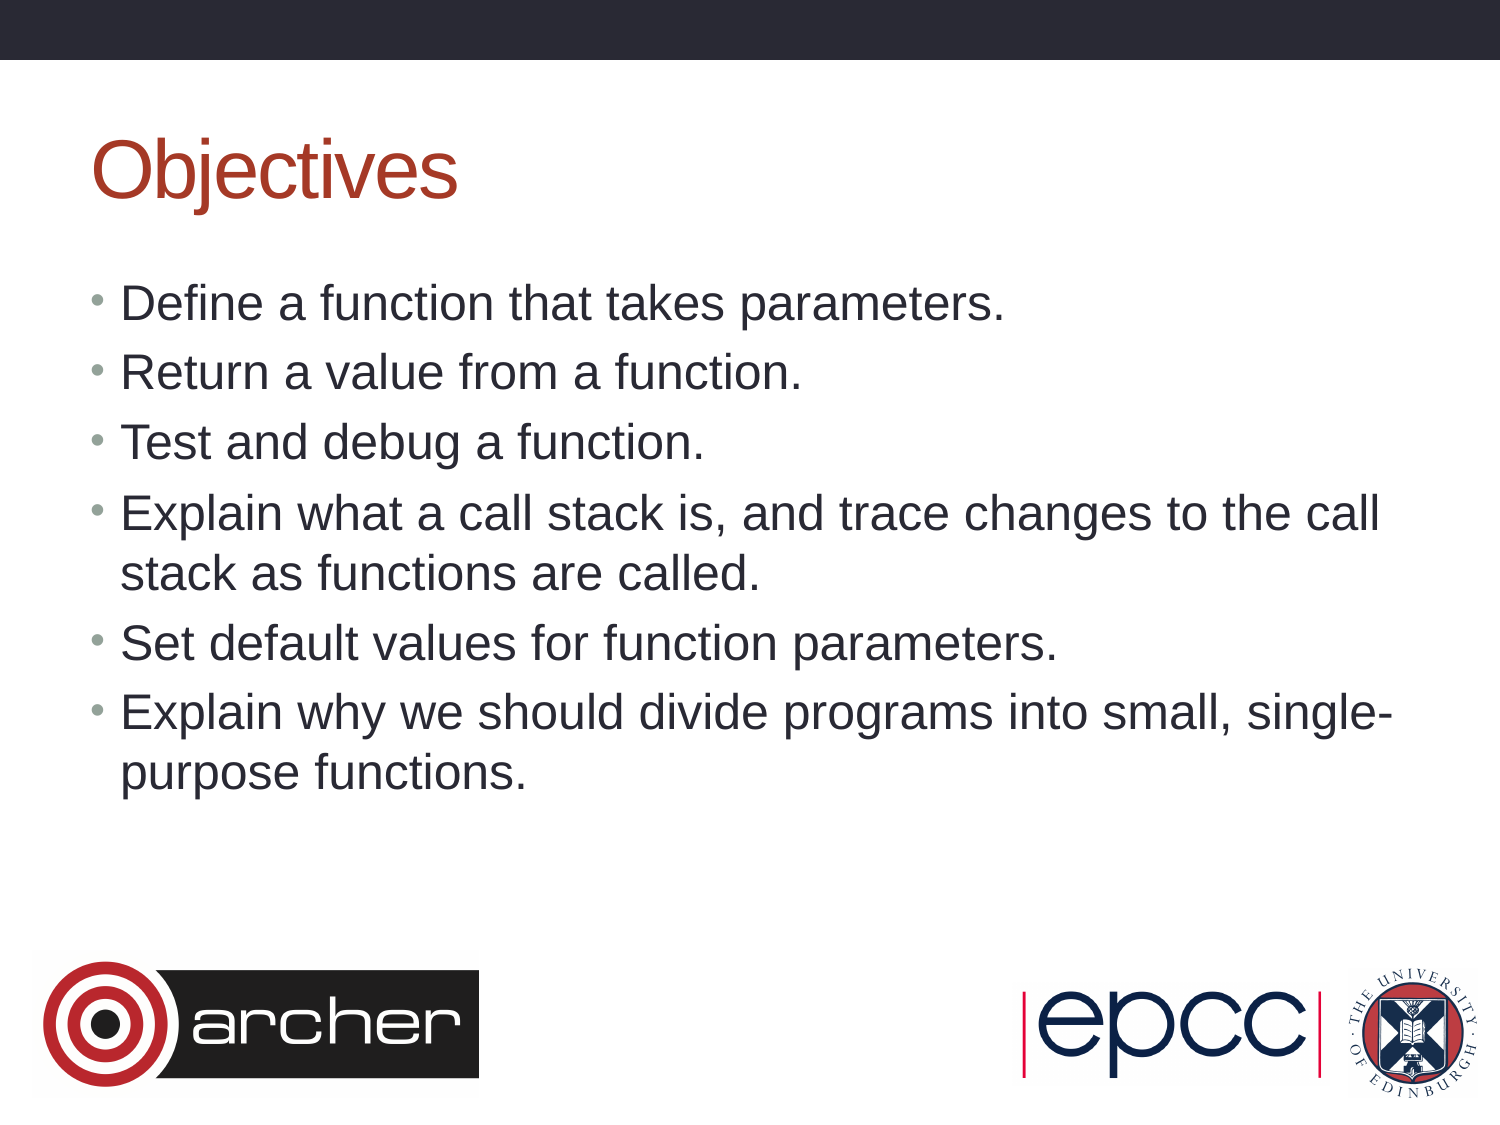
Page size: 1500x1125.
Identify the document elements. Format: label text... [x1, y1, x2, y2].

picture [1012, 982, 1330, 1086]
list Define a function that takes parameters. Return a value from a function. Test and debug a function. Explain what a call stack is, and trace changes to the call stack as functions are called. Set default values for function parameters. Explain why we should divide programs into small, single-purpose functions. [75, 262, 1425, 951]
picture [32, 950, 479, 1098]
picture [1348, 968, 1478, 1098]
title Objectives [75, 87, 1425, 244]
